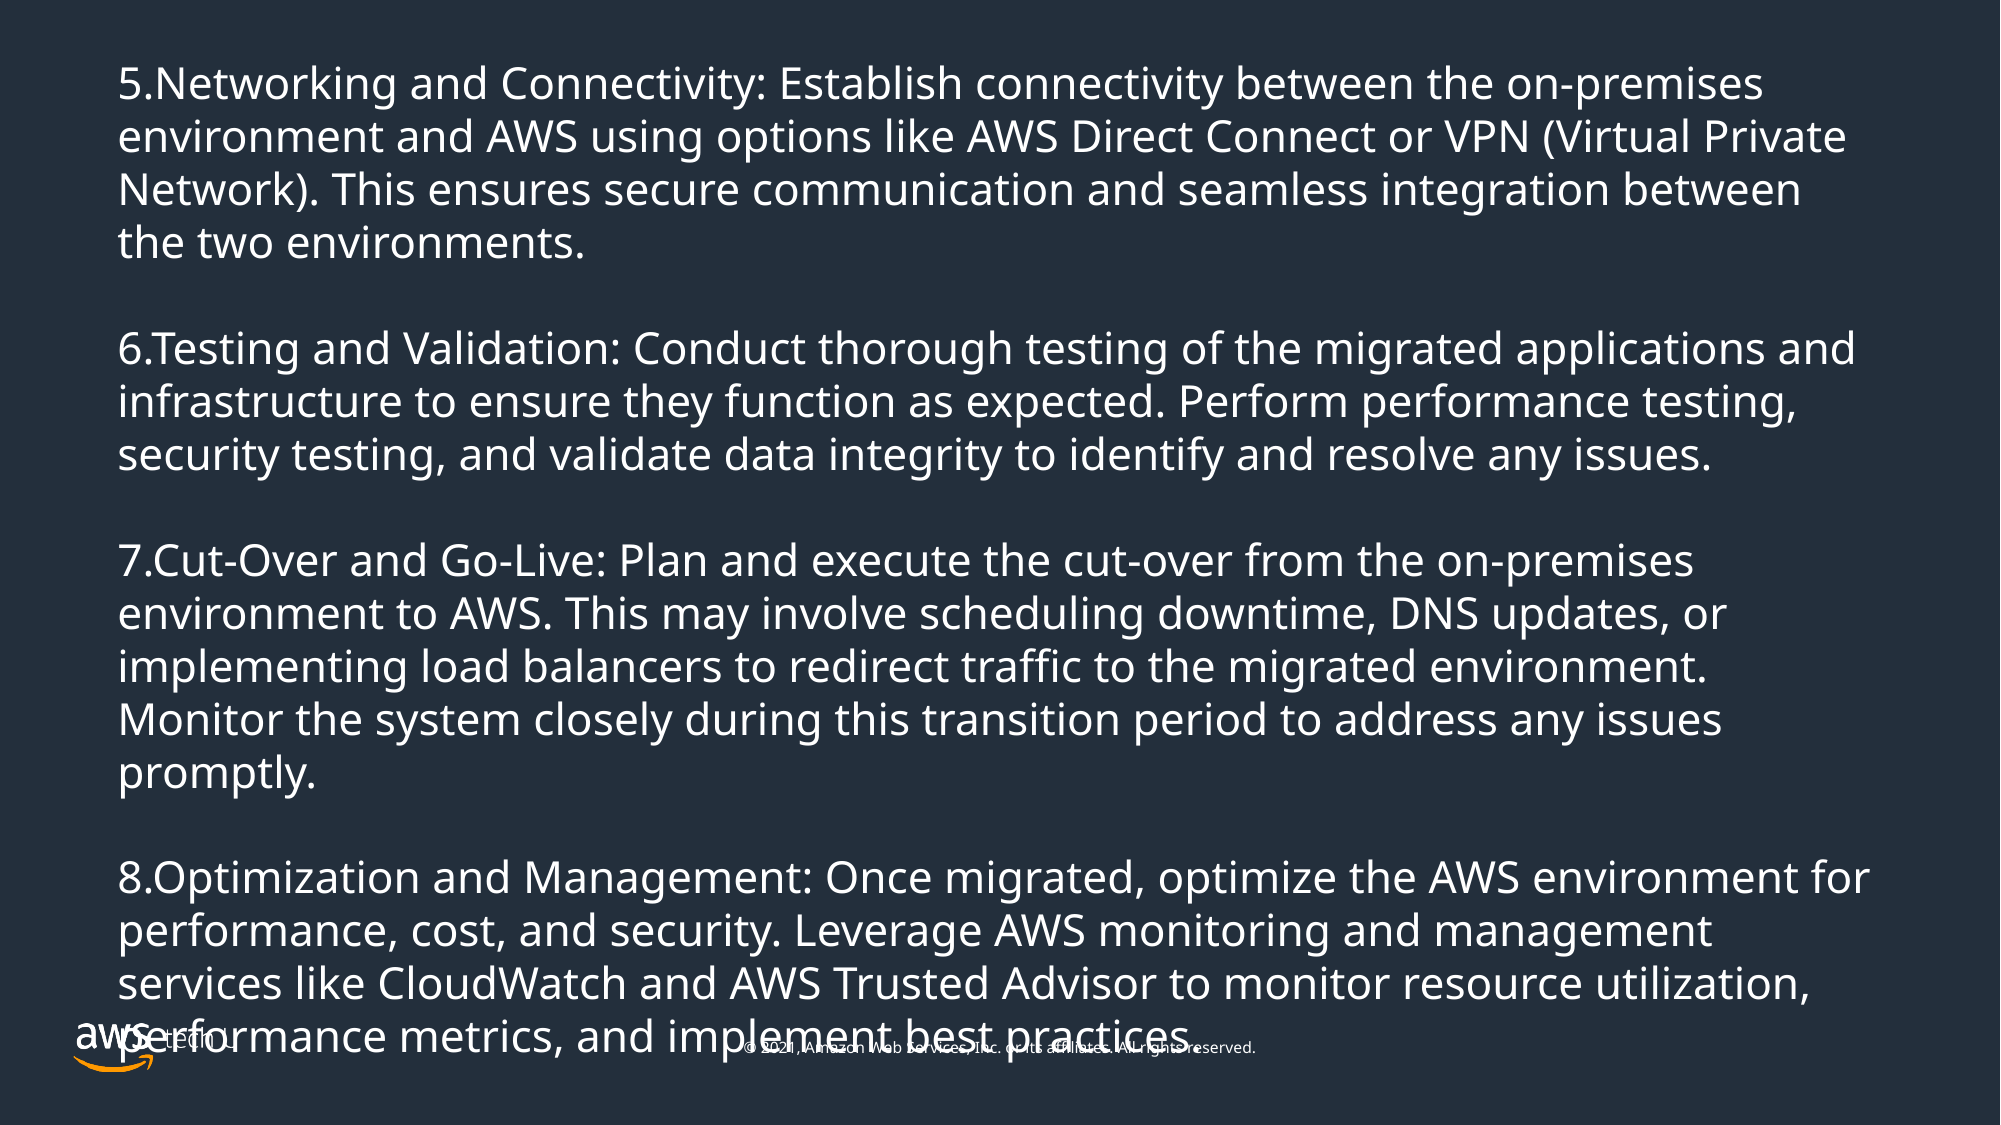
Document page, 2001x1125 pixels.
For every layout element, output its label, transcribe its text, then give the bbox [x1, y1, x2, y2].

text_box 5.Networking and Connectivity: Establish connectivity between the on-premises environment and AWS using options like AWS Direct Connect or VPN (Virtual Private Network). This ensures secure communication and seamless integration between the two environments. 6.Testing and Validation: Conduct thorough testing of the migrated applications and infrastructure to ensure they function as expected. Perform performance testing, security testing, and validate data integrity to identify and resolve any issues. 7.Cut-Over and Go-Live: Plan and execute the cut-over from the on-premises environment to AWS. This may involve scheduling downtime, DNS updates, or implementing load balancers to redirect traffic to the migrated environment. Monitor the system closely during this transition period to address any issues promptly. 8.Optimization and Management: Once migrated, optimize the AWS environment for performance, cost, and security. Leverage AWS monitoring and management services like CloudWatch and AWS Trusted Advisor to monitor resource utilization, performance metrics, and implement best practices. [102, 47, 1895, 1122]
